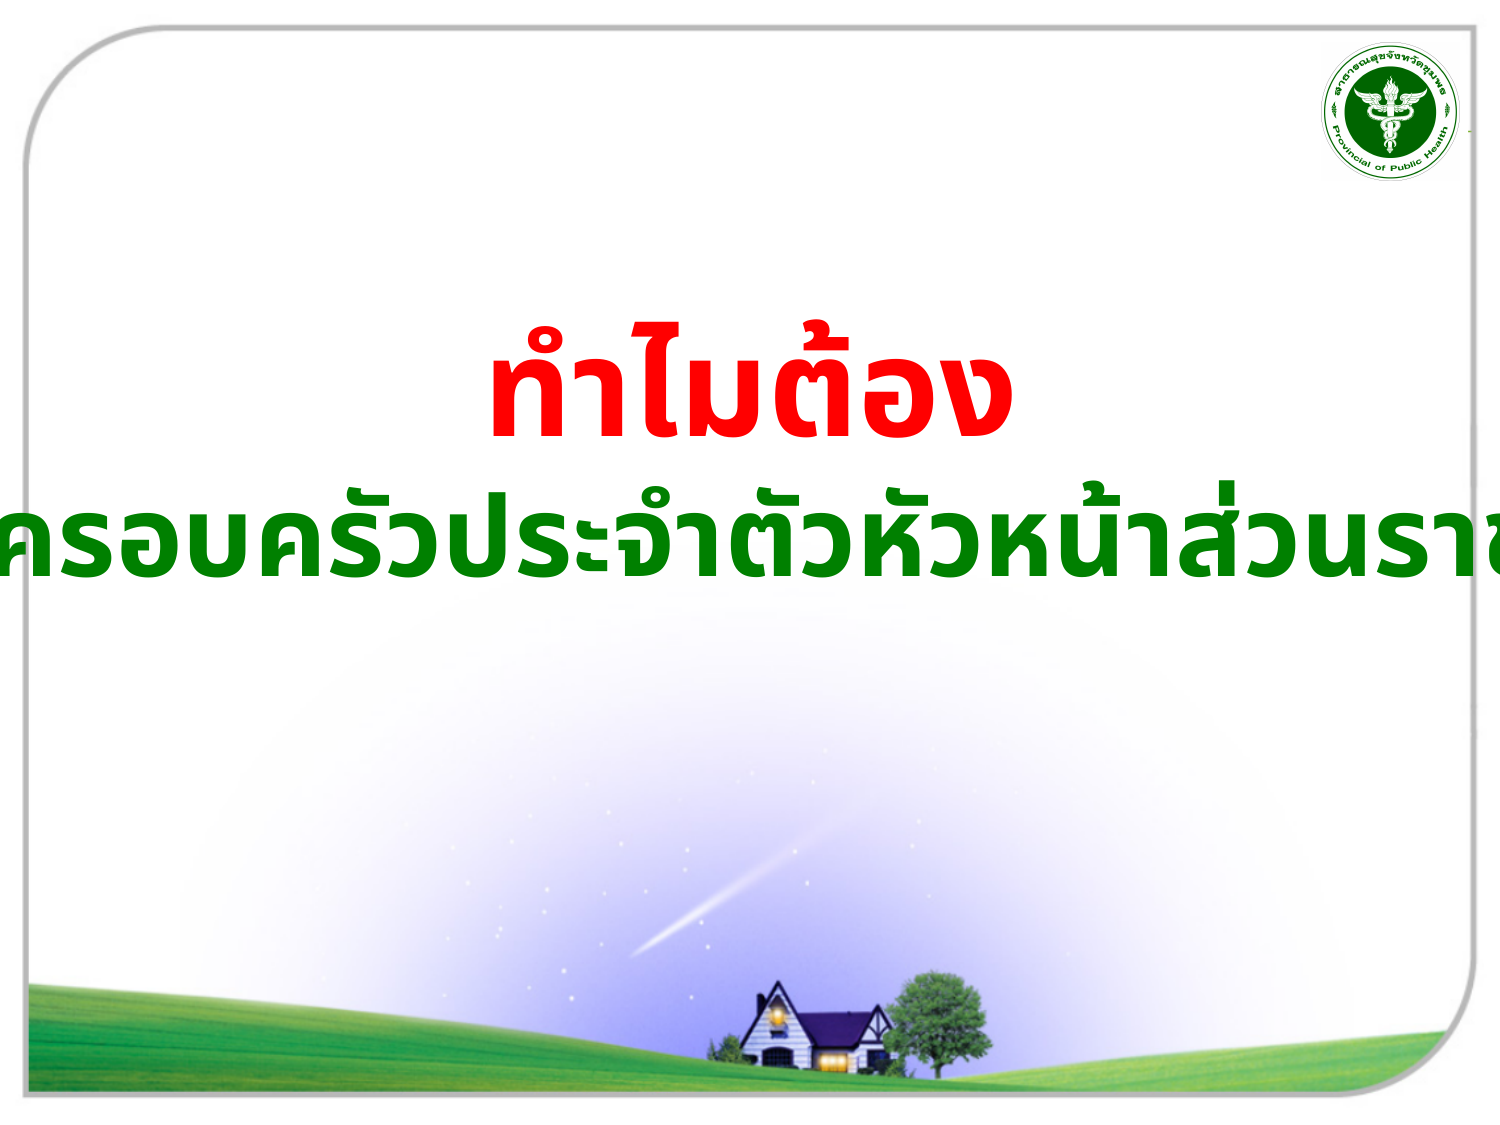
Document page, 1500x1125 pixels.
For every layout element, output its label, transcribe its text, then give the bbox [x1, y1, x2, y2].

text_box [1170, 53, 1468, 222]
picture [0, 607, 1500, 1125]
text_box ทำไมต้อง หมอครอบครัวประจำตัวหัวหน้าส่วนราชการ [0, 292, 1500, 607]
picture [0, 0, 1500, 292]
